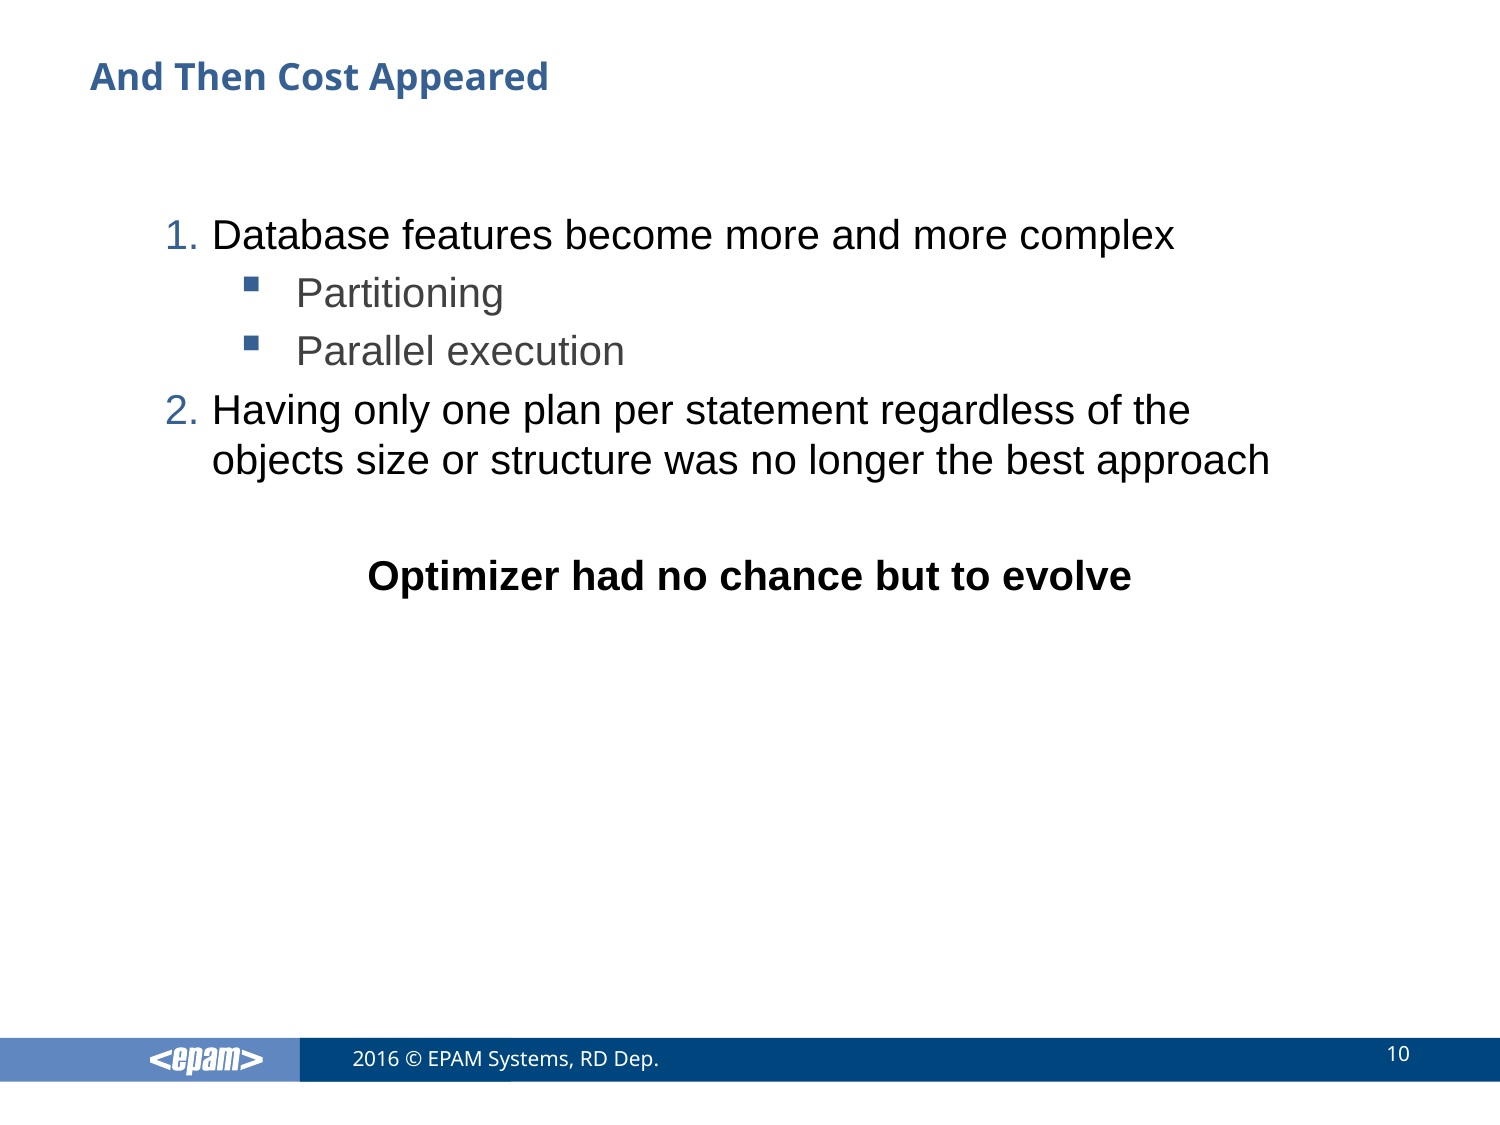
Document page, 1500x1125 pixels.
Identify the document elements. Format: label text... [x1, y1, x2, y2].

title And Then Cost Appeared [75, 45, 1425, 163]
footer 2016 © EPAM Systems, RD Dep. [337, 1028, 738, 1088]
list Database features become more and more complex Partitioning Parallel execution Having only one plan per statement regardless of the objects size or structure was no longer the best approach Optimizer had no chance but to evolve [150, 200, 1350, 988]
slide_number 10 [1262, 1025, 1425, 1085]
